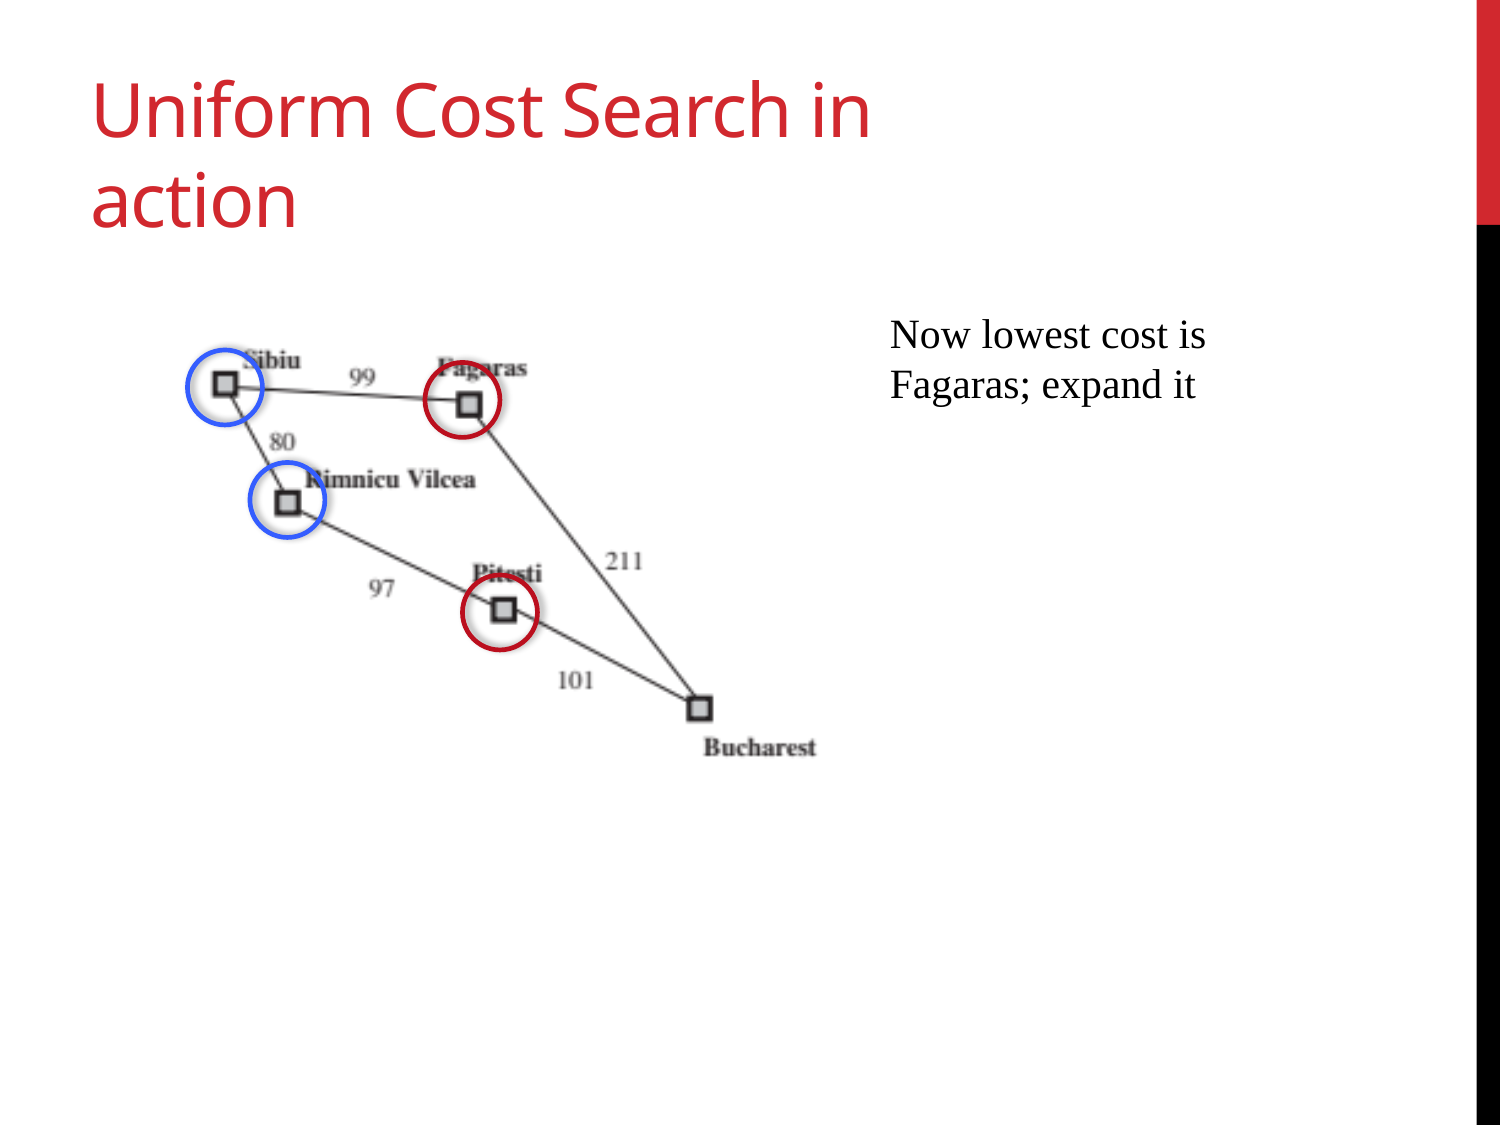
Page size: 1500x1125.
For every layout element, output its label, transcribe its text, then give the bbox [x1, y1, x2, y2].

text_box Now lowest cost is Fagaras; expand it [875, 299, 1350, 415]
picture [149, 336, 903, 765]
title Uniform Cost Search in action [75, 25, 1025, 250]
